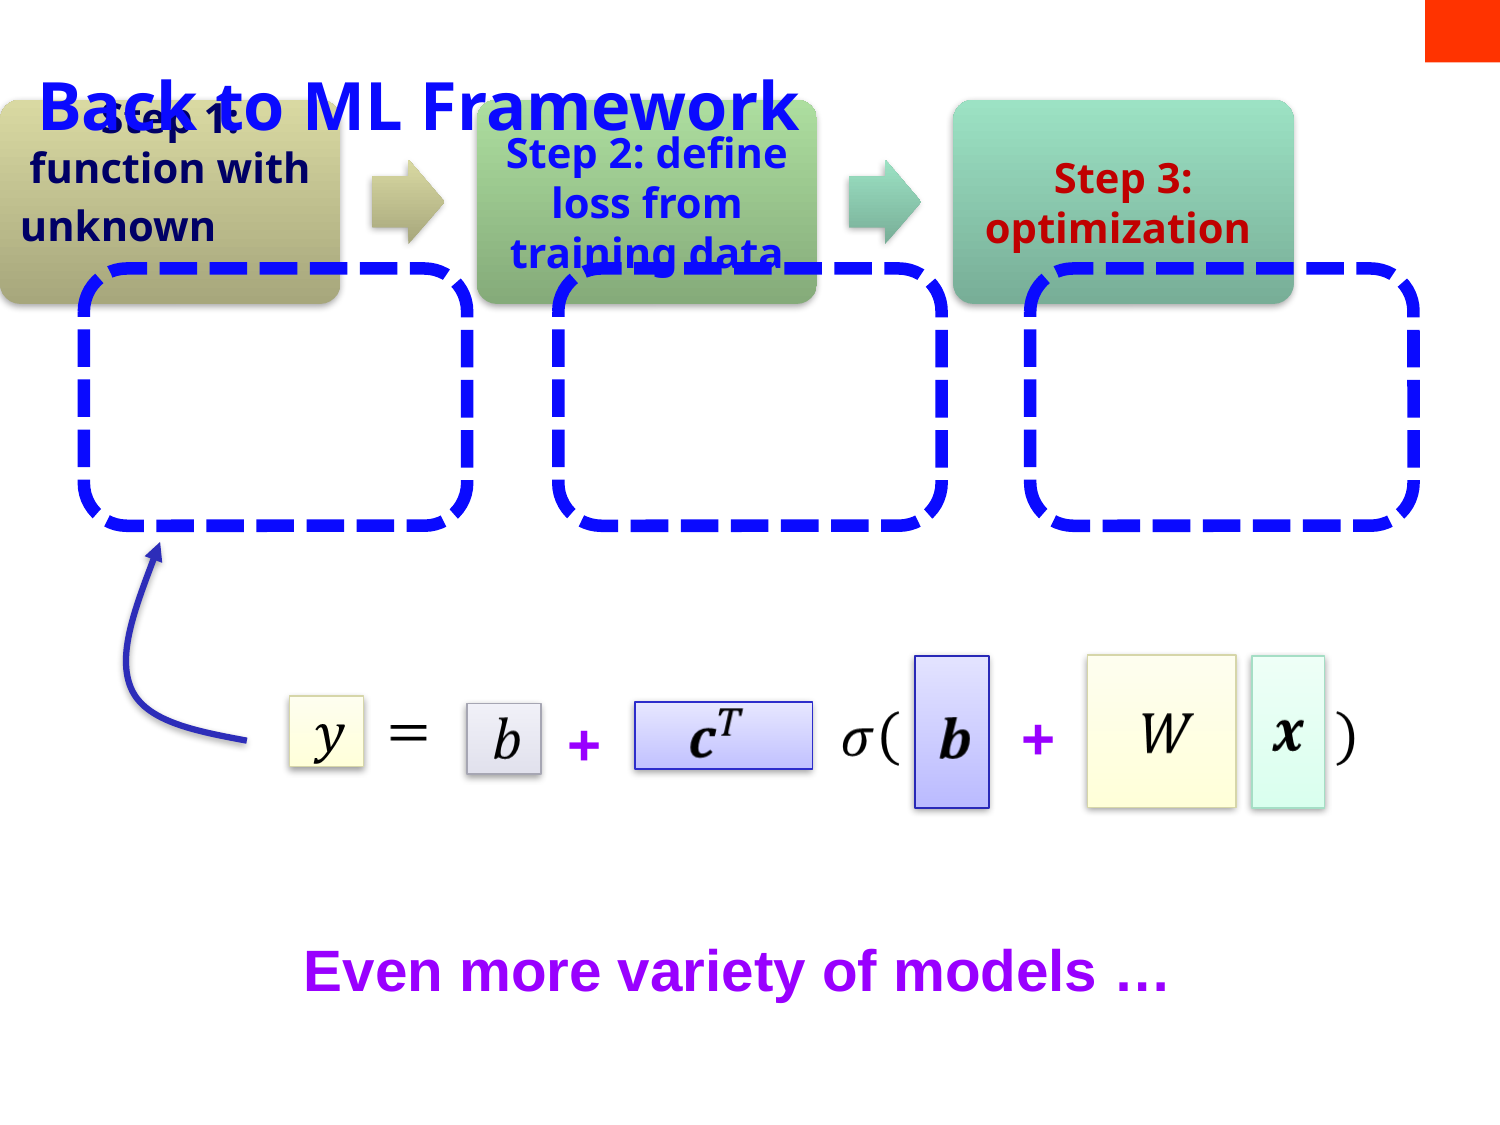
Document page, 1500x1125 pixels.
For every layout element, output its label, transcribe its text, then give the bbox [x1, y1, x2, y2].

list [102, 195, 1398, 600]
text_box [81, 277, 97, 517]
text_box Even more variety of models … [240, 925, 1253, 1010]
text_box [122, 609, 248, 744]
title Back to ML Framework [21, 35, 1480, 173]
text_box [1401, 278, 1416, 516]
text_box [289, 654, 1500, 809]
slide_number [1425, 0, 1500, 63]
